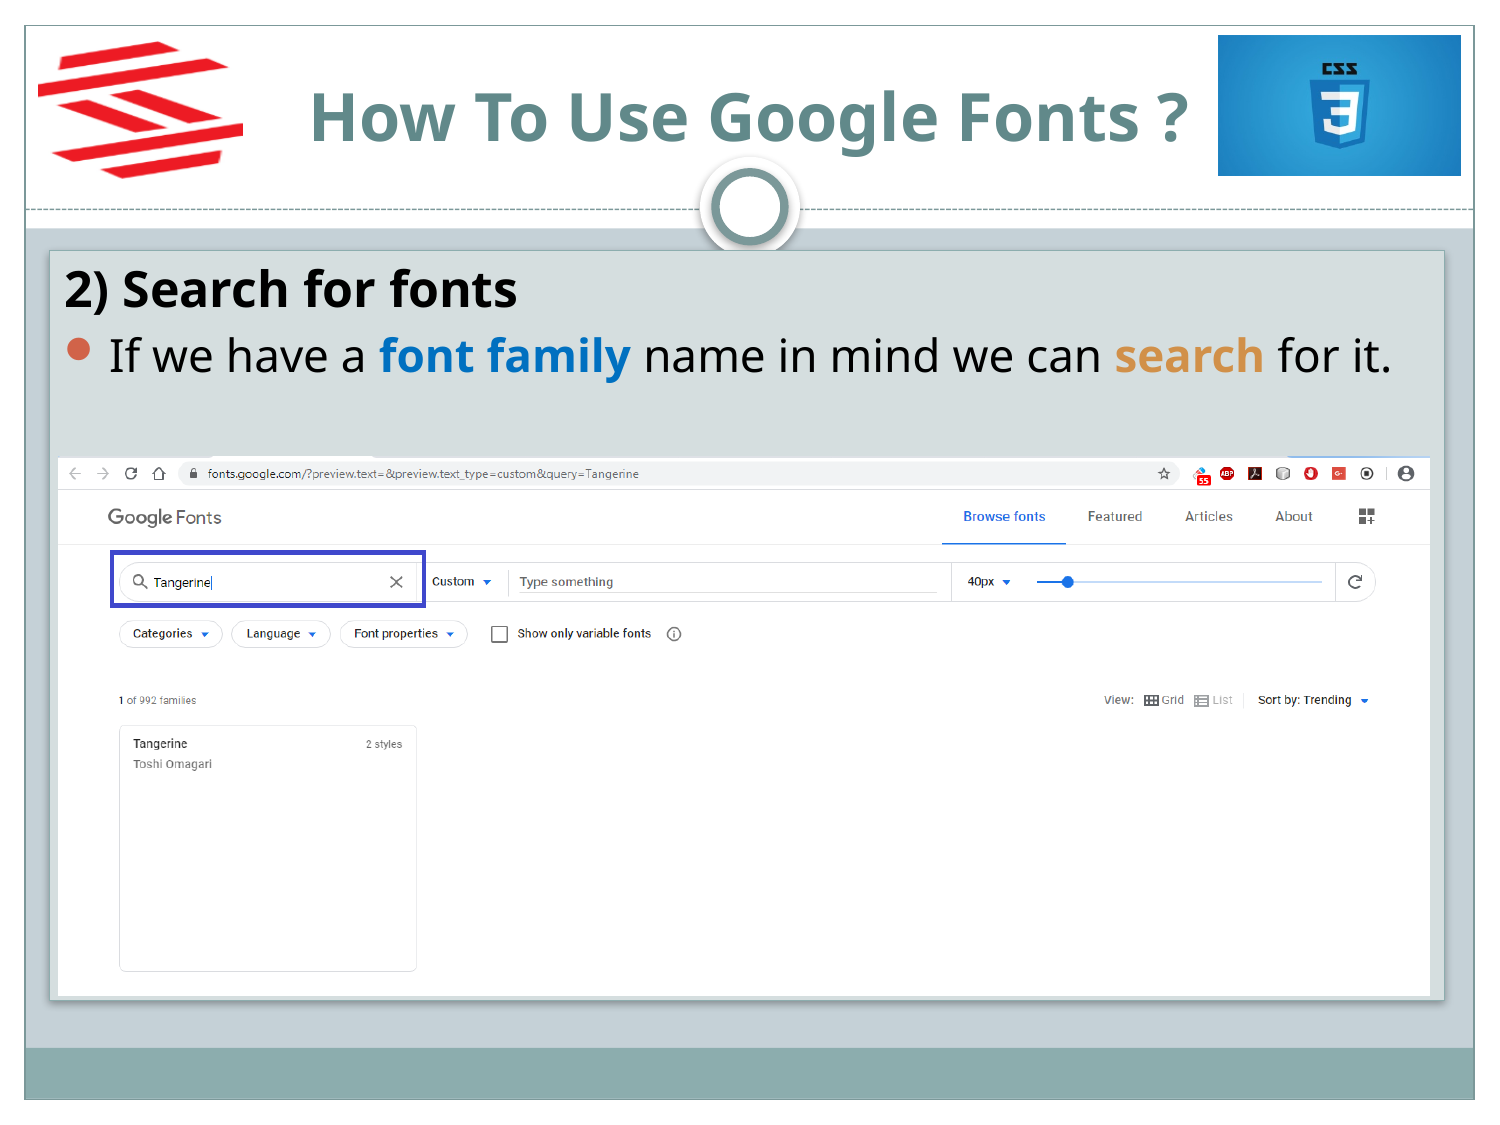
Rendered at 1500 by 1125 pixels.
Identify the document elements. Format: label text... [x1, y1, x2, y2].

list 2) Search for fonts If we have a font family name in mind we can search for it. [49, 250, 1445, 1001]
picture [1218, 34, 1462, 176]
picture [37, 40, 243, 185]
title How To Use Google Fonts ? [237, 37, 1213, 162]
picture [58, 456, 1430, 997]
